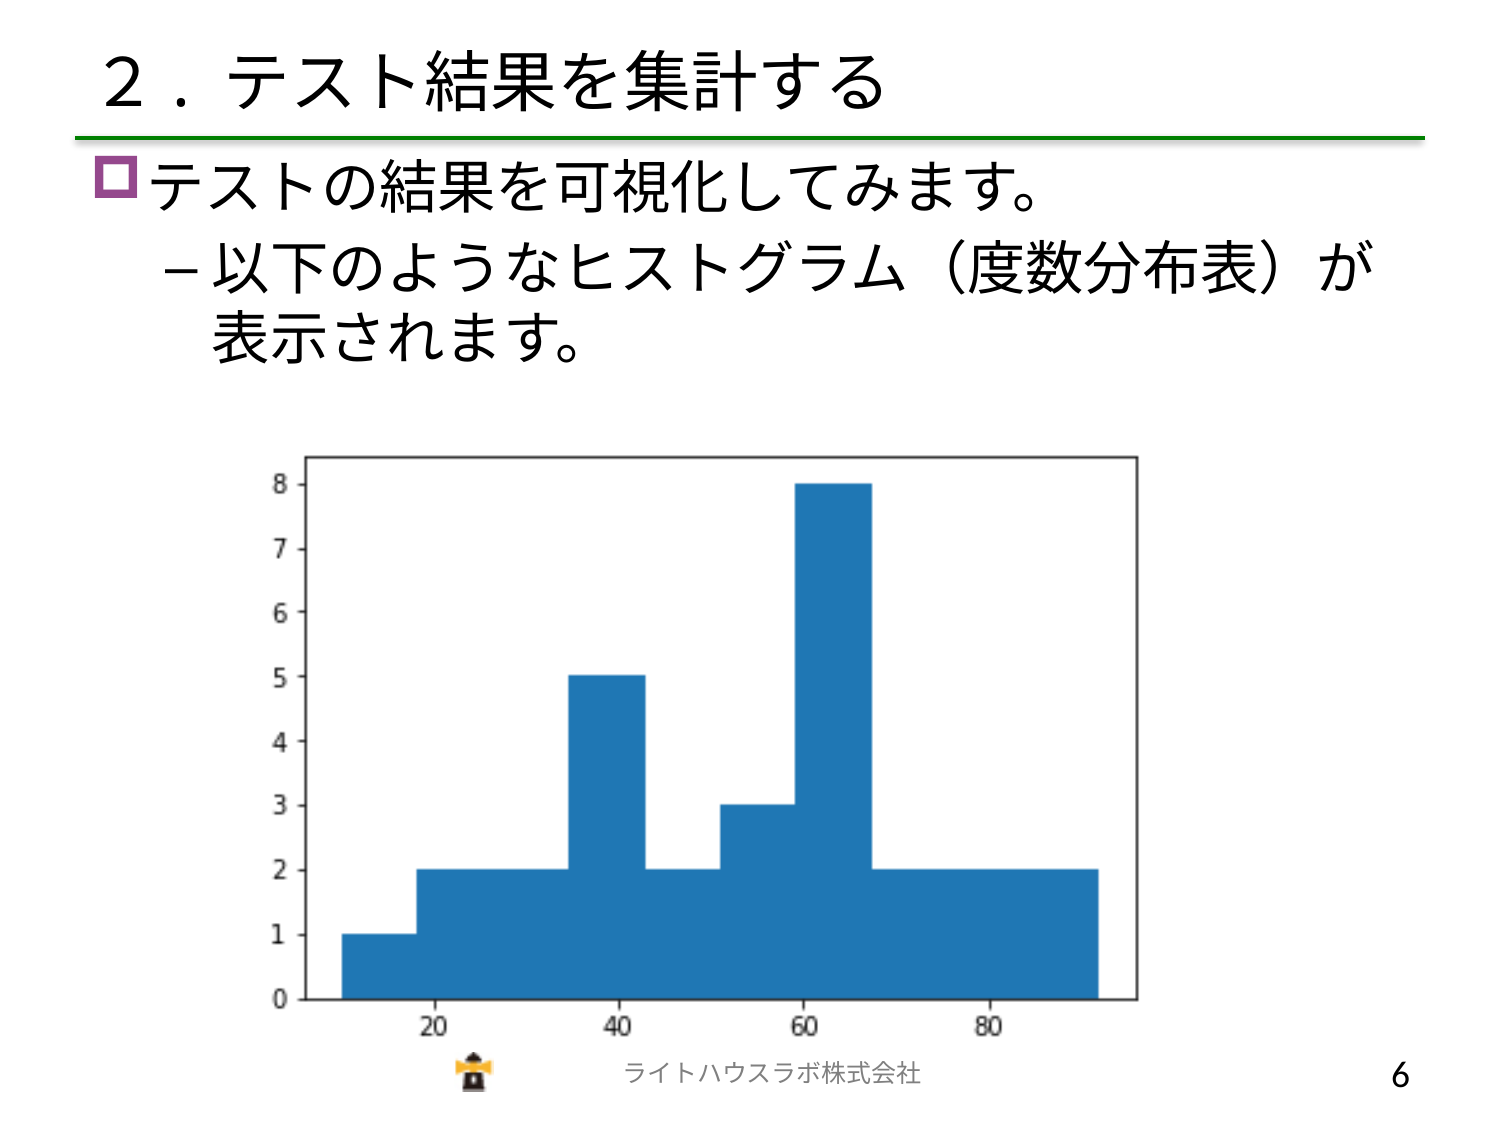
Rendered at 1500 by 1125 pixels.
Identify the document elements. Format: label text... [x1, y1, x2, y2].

footer ライトハウスラボ株式会社 [75, 1042, 1144, 1103]
slide_number 5 [1183, 1042, 1425, 1103]
picture [253, 432, 1164, 1059]
title ２. テスト結果を集計する [75, 29, 1425, 130]
list テストの結果を可視化してみます。 以下のようなヒストグラム（度数分布表）が表示されます。 [75, 142, 1425, 951]
